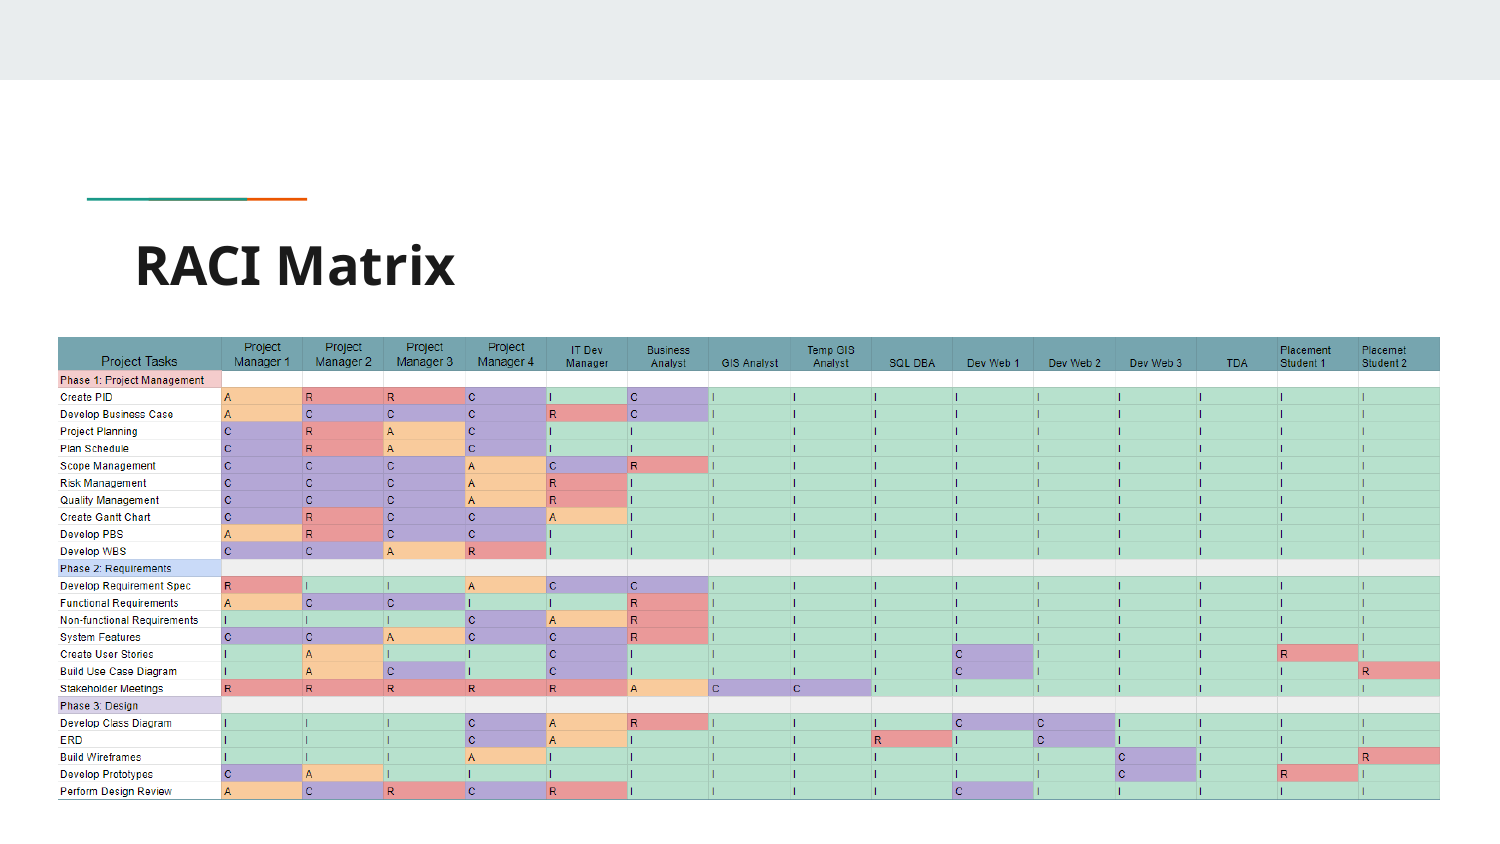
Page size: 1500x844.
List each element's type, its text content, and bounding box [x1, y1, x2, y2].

title RACI Matrix [119, 216, 477, 336]
picture [58, 337, 1440, 800]
